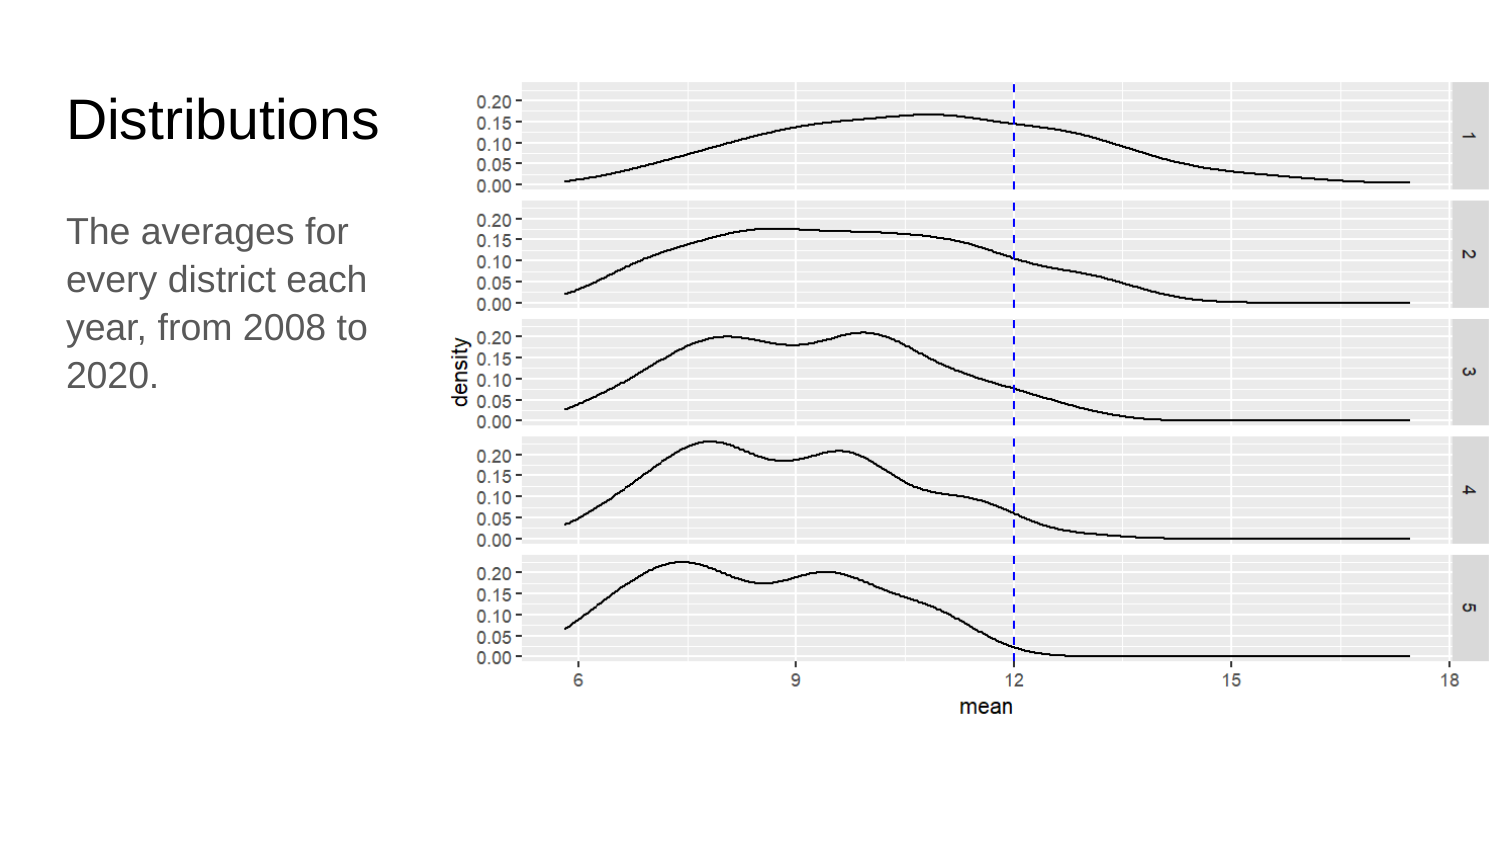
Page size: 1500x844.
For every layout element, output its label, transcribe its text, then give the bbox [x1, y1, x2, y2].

picture [438, 72, 1500, 728]
list The averages for every district each year, from 2008 to 2020. [51, 189, 440, 750]
title Distributions [51, 72, 437, 167]
